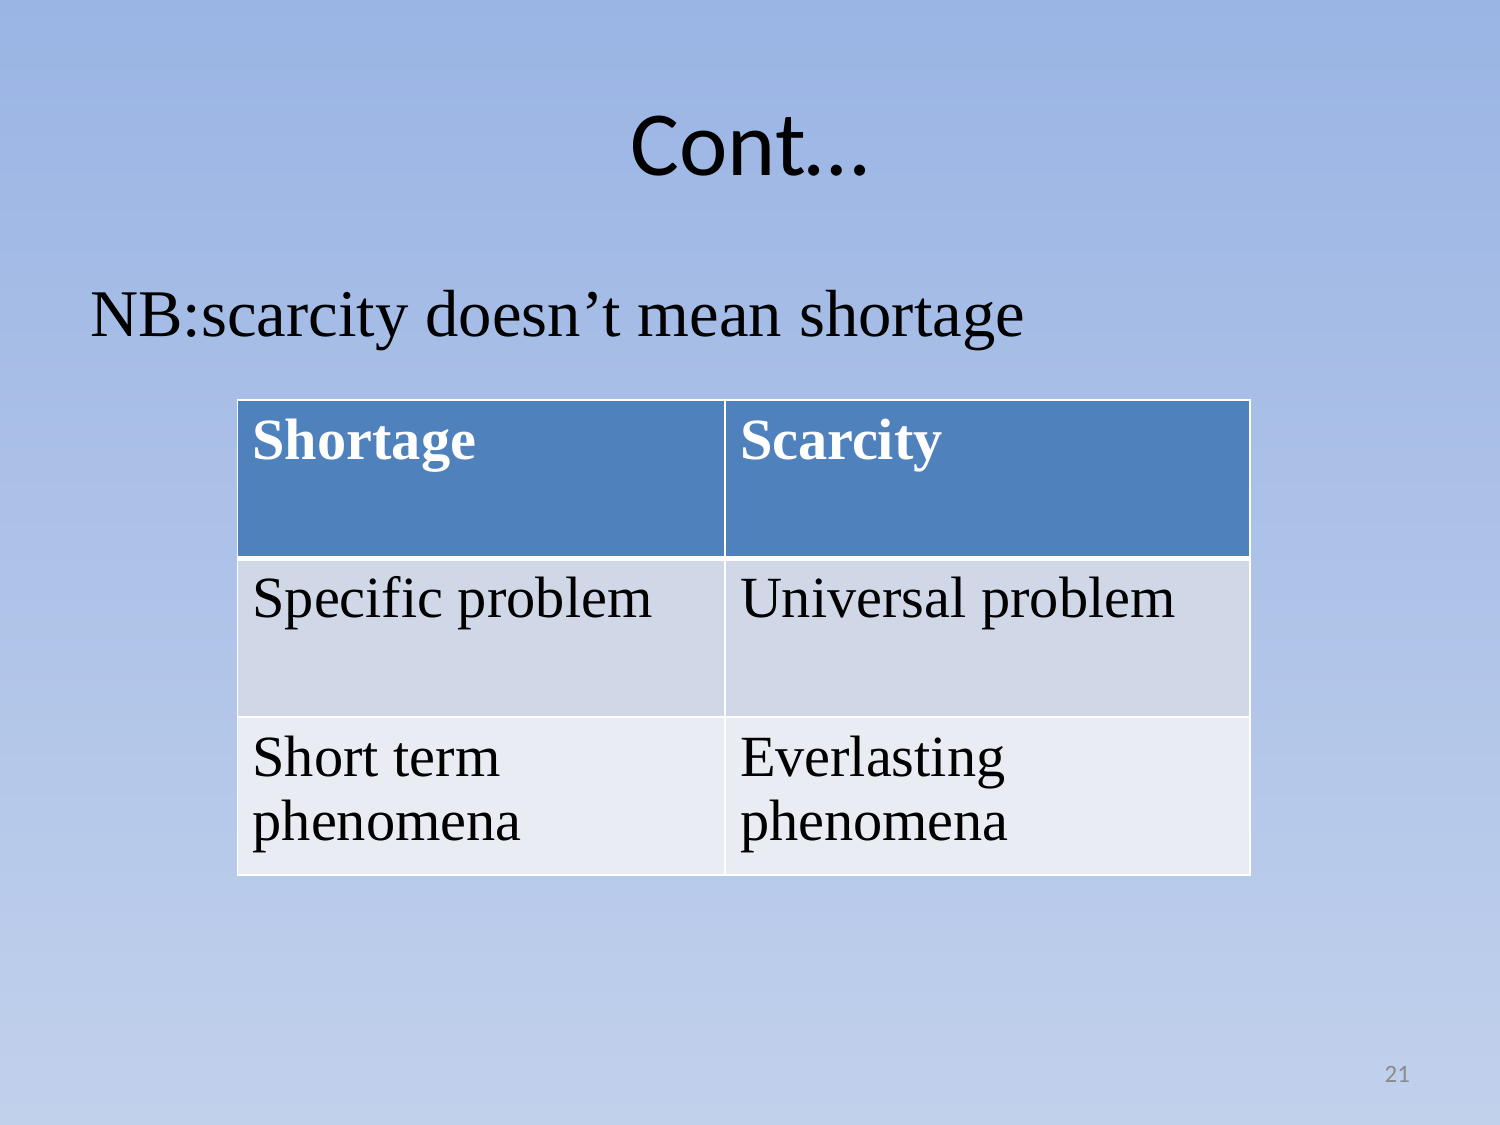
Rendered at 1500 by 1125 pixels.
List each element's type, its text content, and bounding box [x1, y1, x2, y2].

table_header Scarcity [726, 401, 1249, 556]
table_cell Everlasting phenomena [726, 718, 1249, 874]
title Cont… [75, 45, 1425, 233]
table_cell Short term phenomena [238, 718, 724, 874]
table_cell Universal problem [726, 561, 1249, 716]
slide_number 21 [1074, 1042, 1425, 1103]
table_header Shortage [238, 401, 724, 556]
table_cell Specific problem [238, 561, 724, 716]
list NB:scarcity doesn’t mean shortage [75, 262, 1425, 1005]
